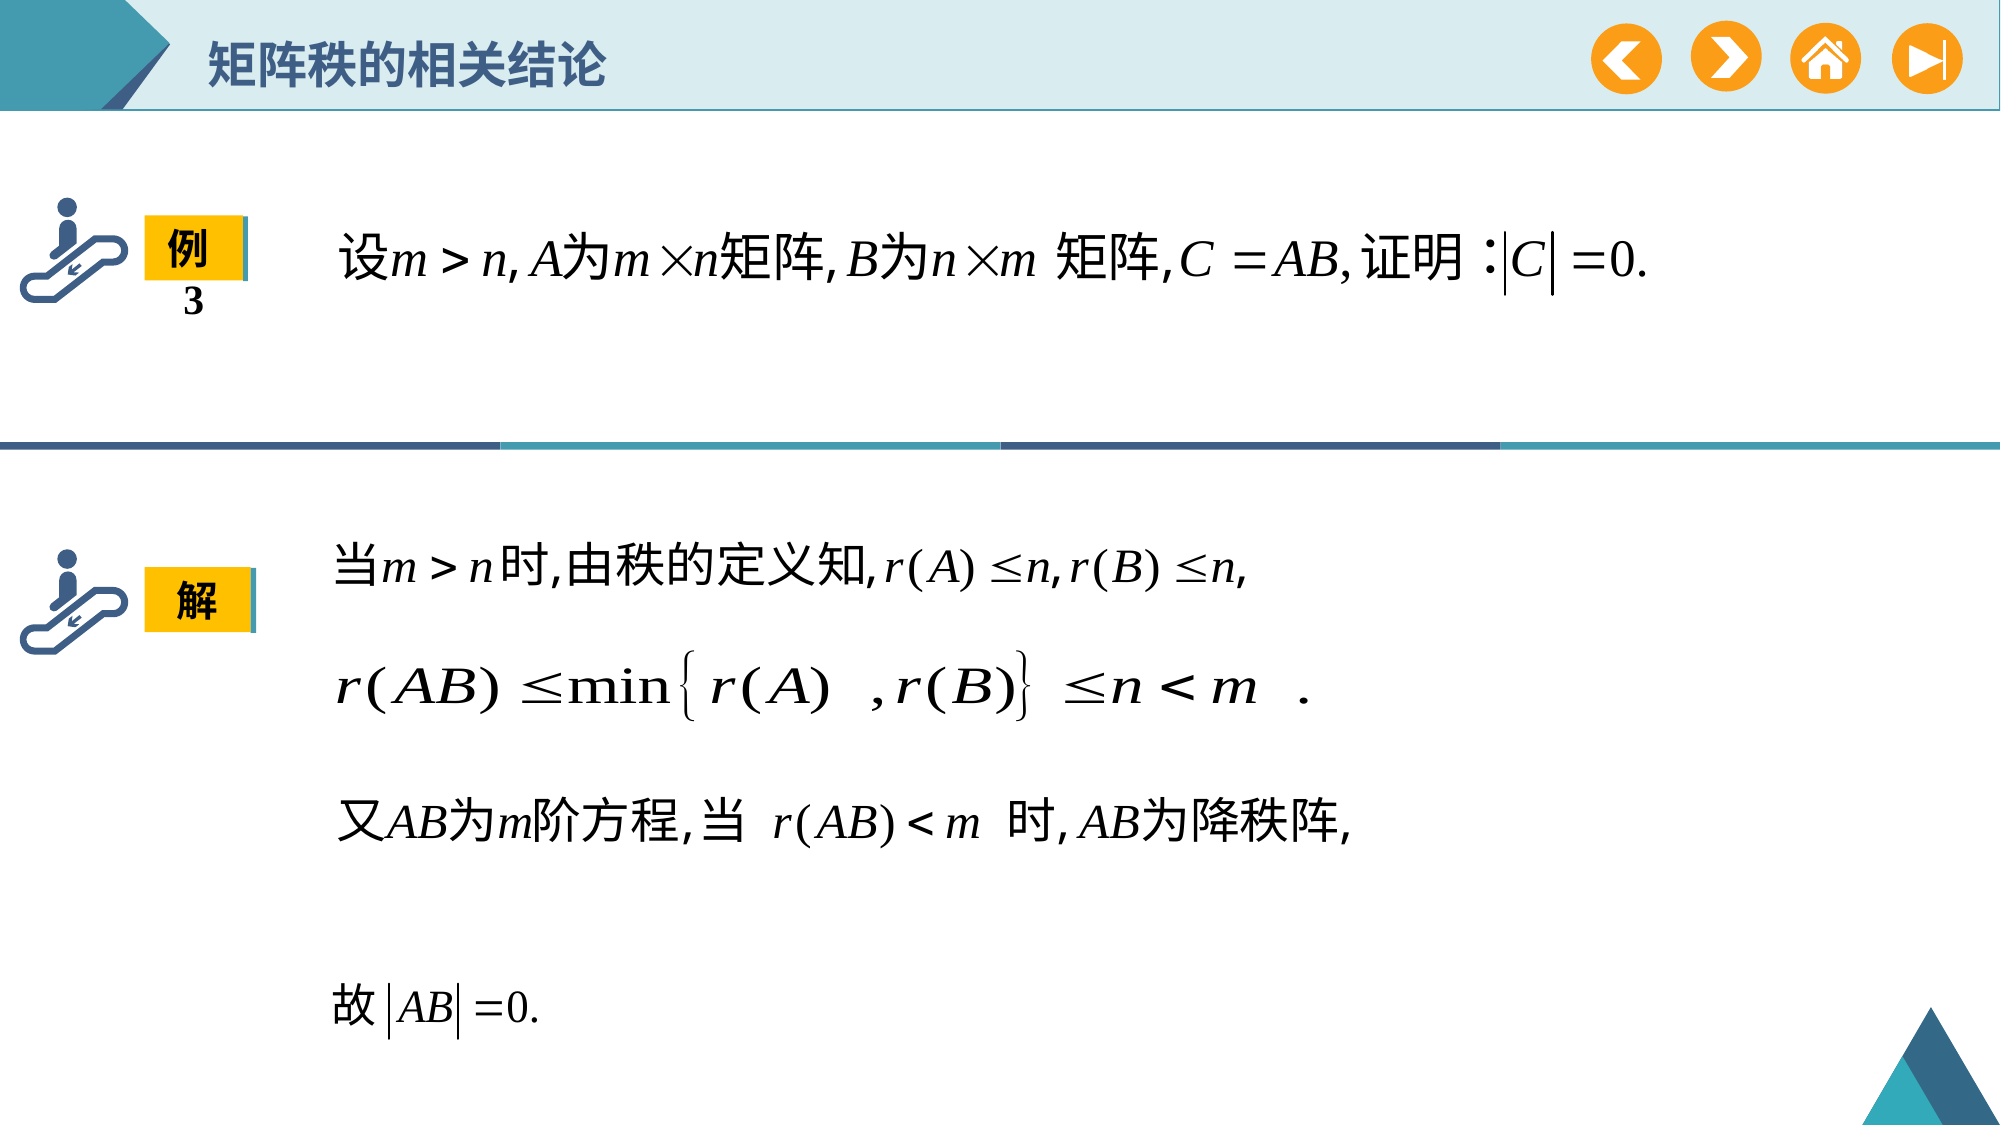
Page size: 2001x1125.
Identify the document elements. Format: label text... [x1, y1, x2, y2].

picture [1909, 40, 1946, 80]
picture [1801, 36, 1849, 79]
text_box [324, 972, 546, 1050]
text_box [329, 219, 1656, 308]
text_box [324, 646, 1320, 734]
text_box 矩阵秩的相关结论 [192, 26, 993, 101]
slide_number [1883, 1055, 1979, 1116]
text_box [324, 530, 1259, 602]
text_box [329, 789, 1360, 860]
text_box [19, 197, 248, 303]
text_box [19, 549, 257, 655]
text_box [0, 442, 2000, 450]
